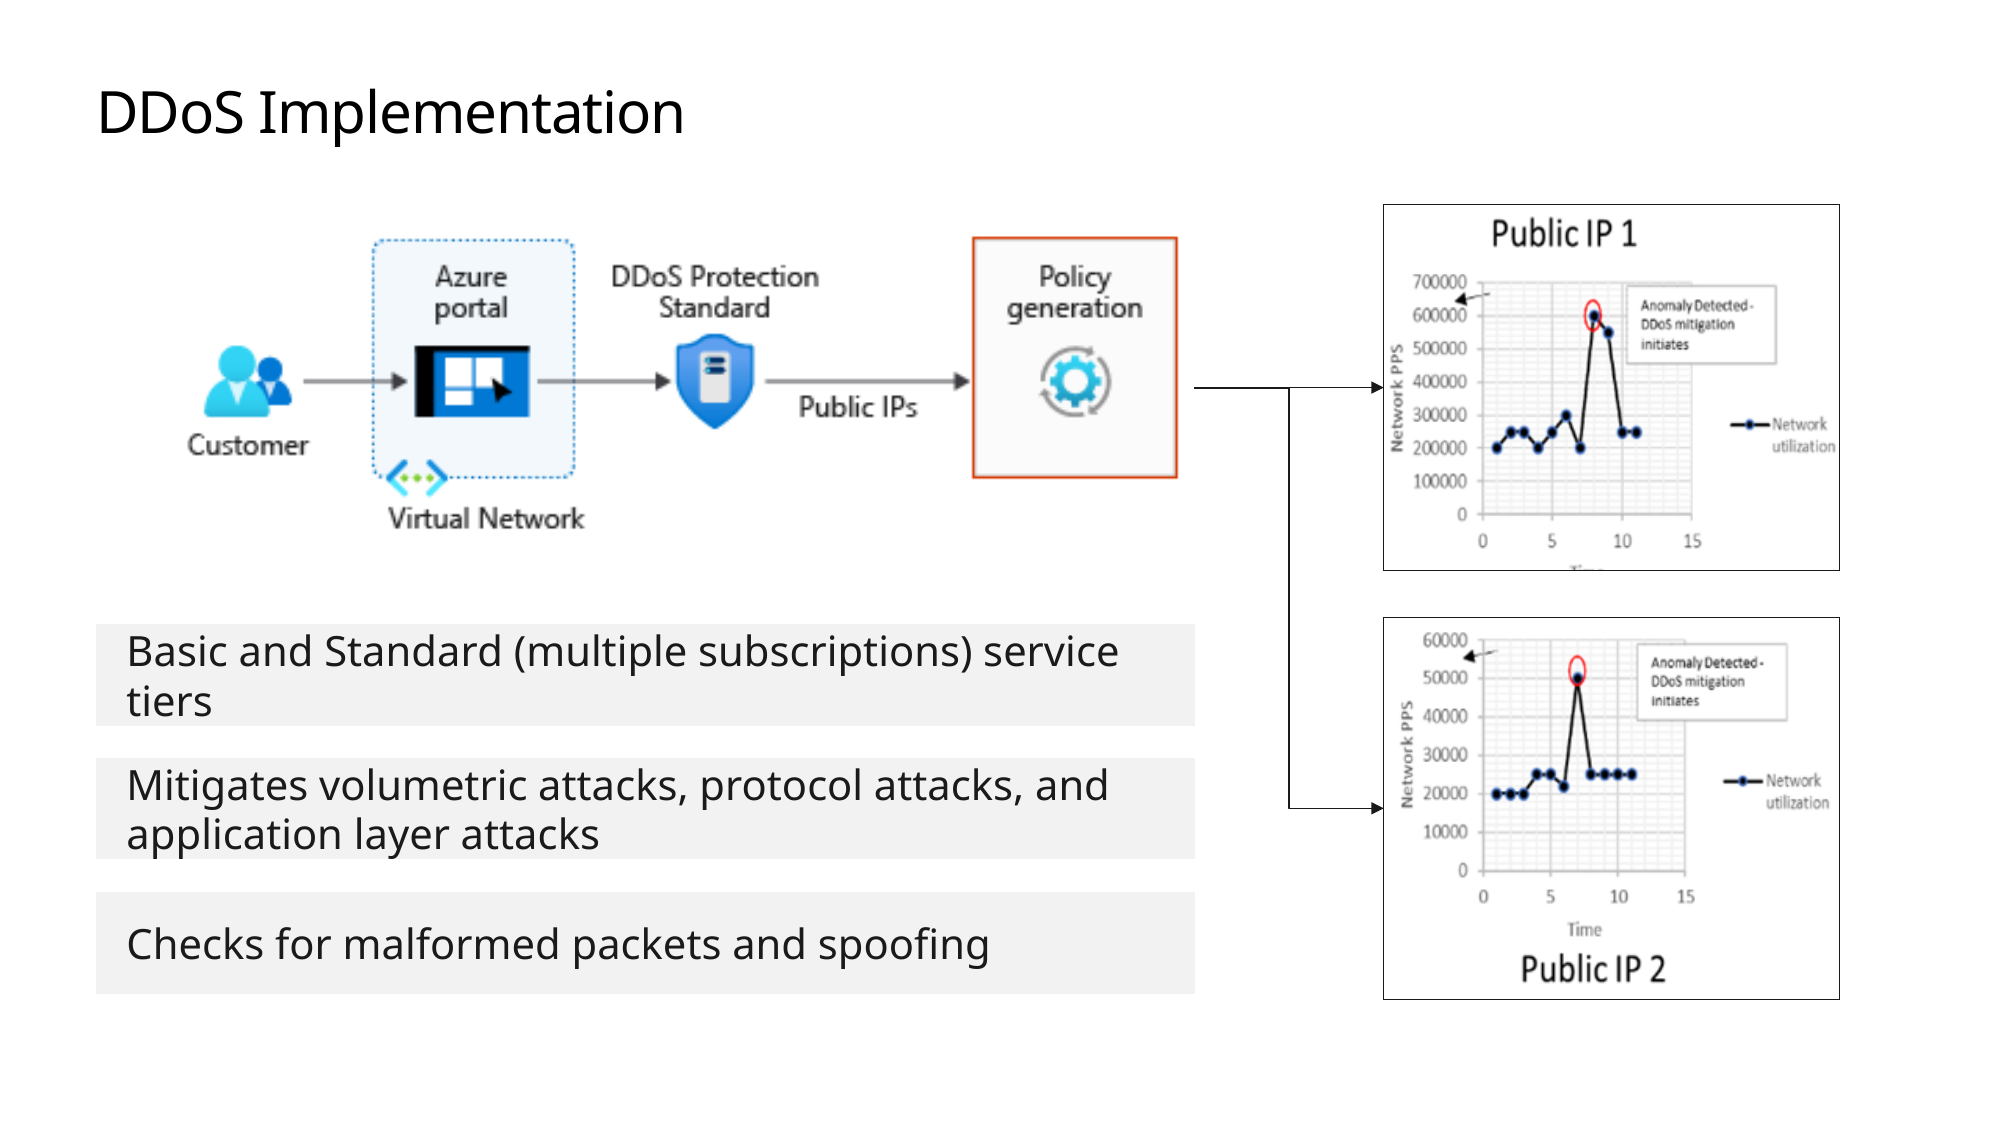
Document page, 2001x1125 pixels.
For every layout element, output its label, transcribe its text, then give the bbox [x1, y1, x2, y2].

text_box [186, 204, 1841, 1000]
title DDoS Implementation [96, 75, 1904, 146]
text_box Mitigates volumetric attacks, protocol attacks, and application layer attacks [96, 758, 186, 859]
text_box Checks for malformed packets and spoofing [96, 892, 186, 994]
text_box Basic and Standard (multiple subscriptions) service tiers [96, 624, 186, 726]
